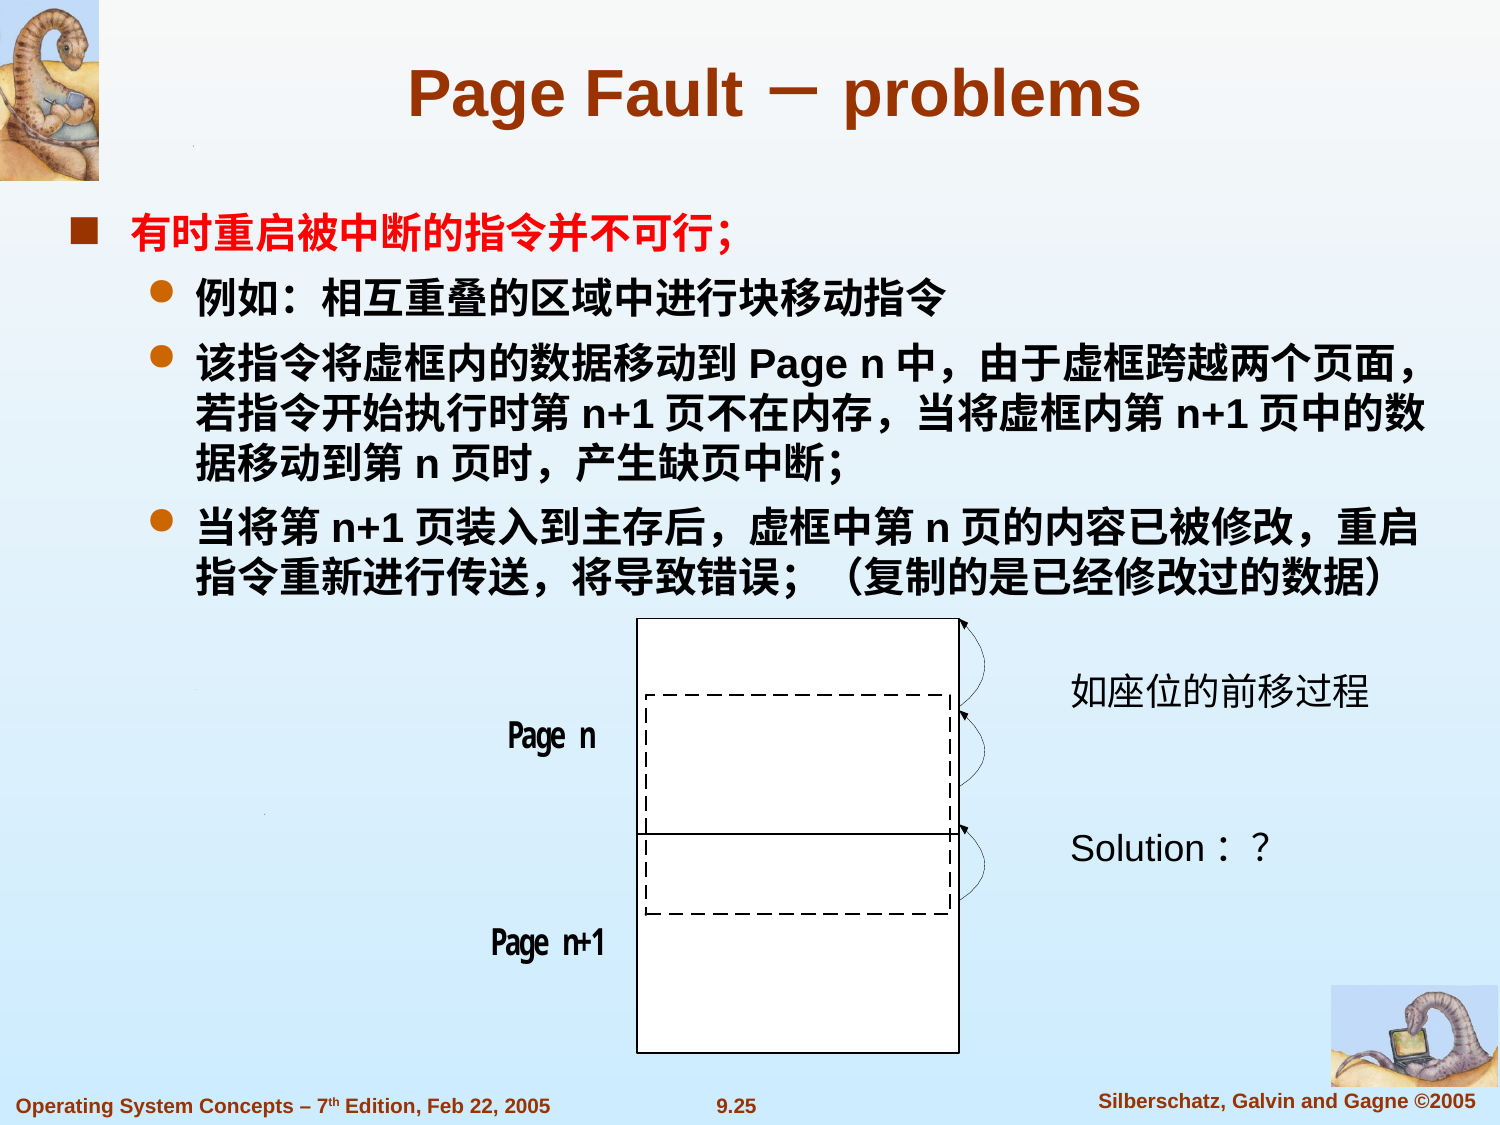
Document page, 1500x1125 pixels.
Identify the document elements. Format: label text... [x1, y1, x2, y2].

title Page Fault－problems [112, 37, 1438, 138]
text_box 如座位的前移过程 [1055, 660, 1399, 721]
list 有时重启被中断的指令并不可行； 例如：相互重叠的区域中进行块移动指令 该指令将虚框内的数据移动到Page n中，由于虚框跨越两个页面，若指令开始执行时第n+1页不在内存，当将虚框内第n+1页中的数据移动到第n页时，产生缺页中断； 当将第n+1页装入到主存后，虚框中第n页的内容已被修改，重启指令重新进行传送，将导致错误；（复制的是已经修改过的数据） [58, 199, 1464, 612]
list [488, 614, 987, 1058]
text_box Solution：？ [1055, 816, 1415, 876]
picture [0, 0, 99, 181]
picture [1331, 985, 1498, 1087]
